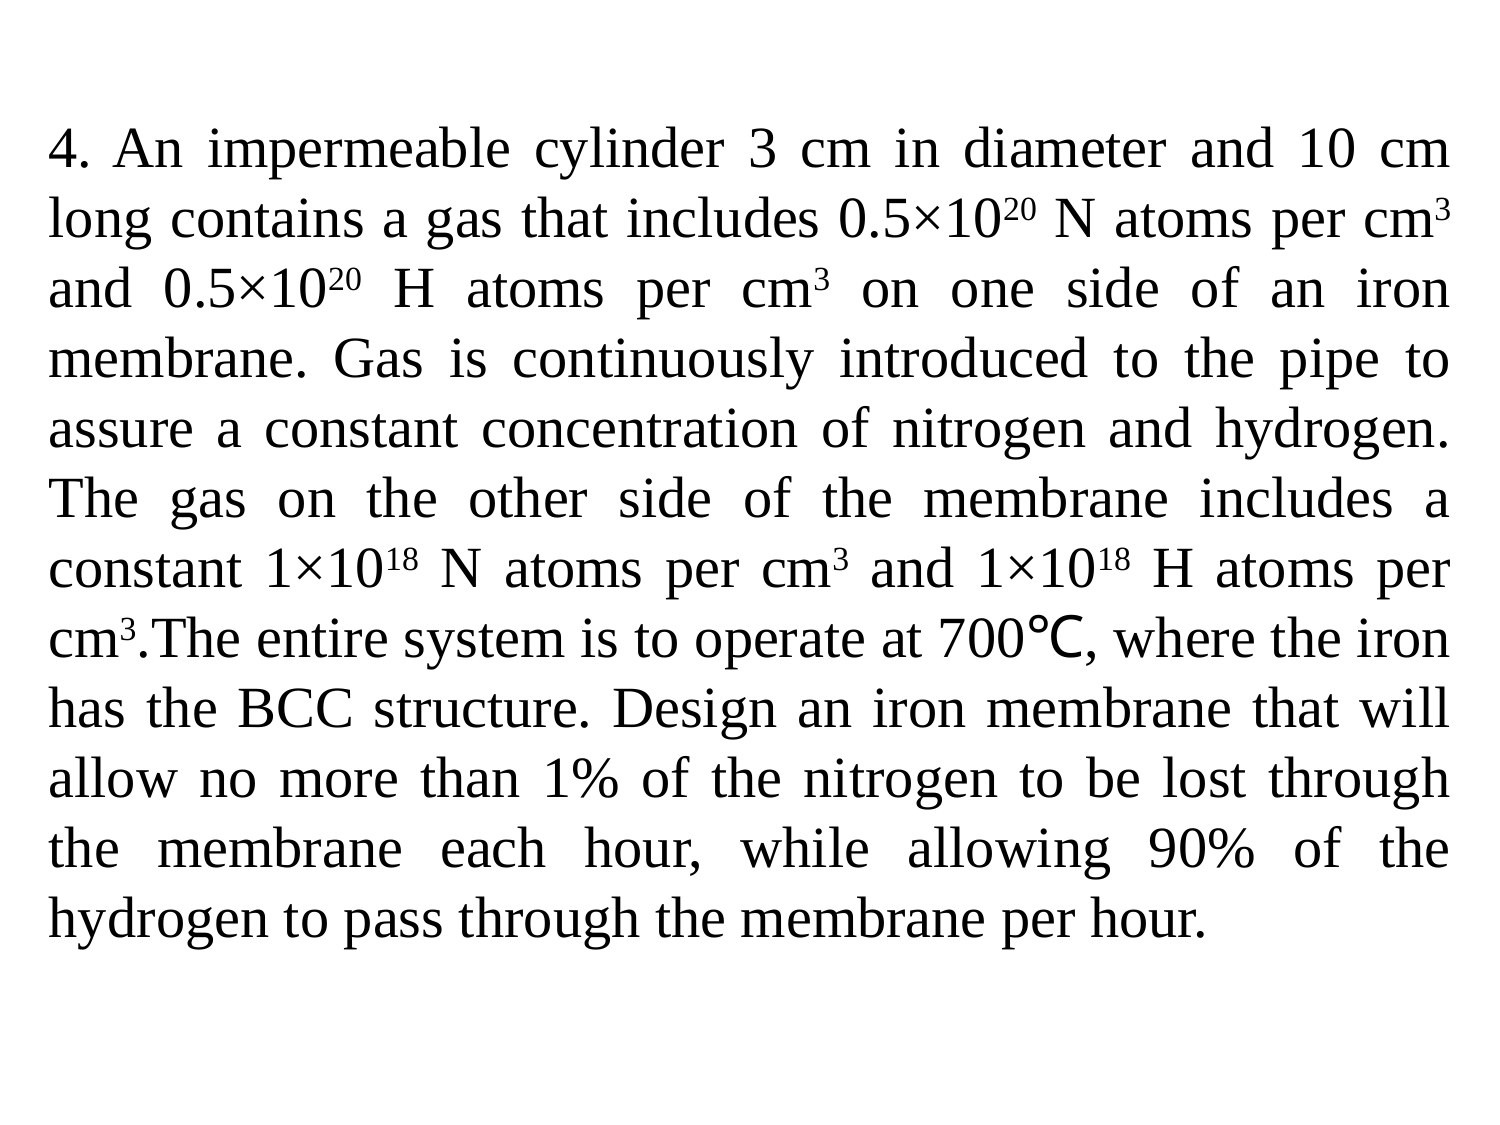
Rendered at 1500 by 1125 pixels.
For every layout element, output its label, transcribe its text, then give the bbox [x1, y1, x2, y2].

text_box 4. An impermeable cylinder 3 cm in diameter and 10 cm long contains a gas that includes 0.5×1020 N atoms per cm3 and 0.5×1020 H atoms per cm3 on one side of an iron membrane. Gas is continuously introduced to the pipe to assure a constant concentration of nitrogen and hydrogen. The gas on the other side of the membrane includes a constant 1×1018 N atoms per cm3 and 1×1018 H atoms per cm3.The entire system is to operate at 700℃, where the iron has the BCC structure. Design an iron membrane that will allow no more than 1% of the nitrogen to be lost through the membrane each hour, while allowing 90% of the hydrogen to pass through the membrane per hour. [33, 102, 1467, 957]
